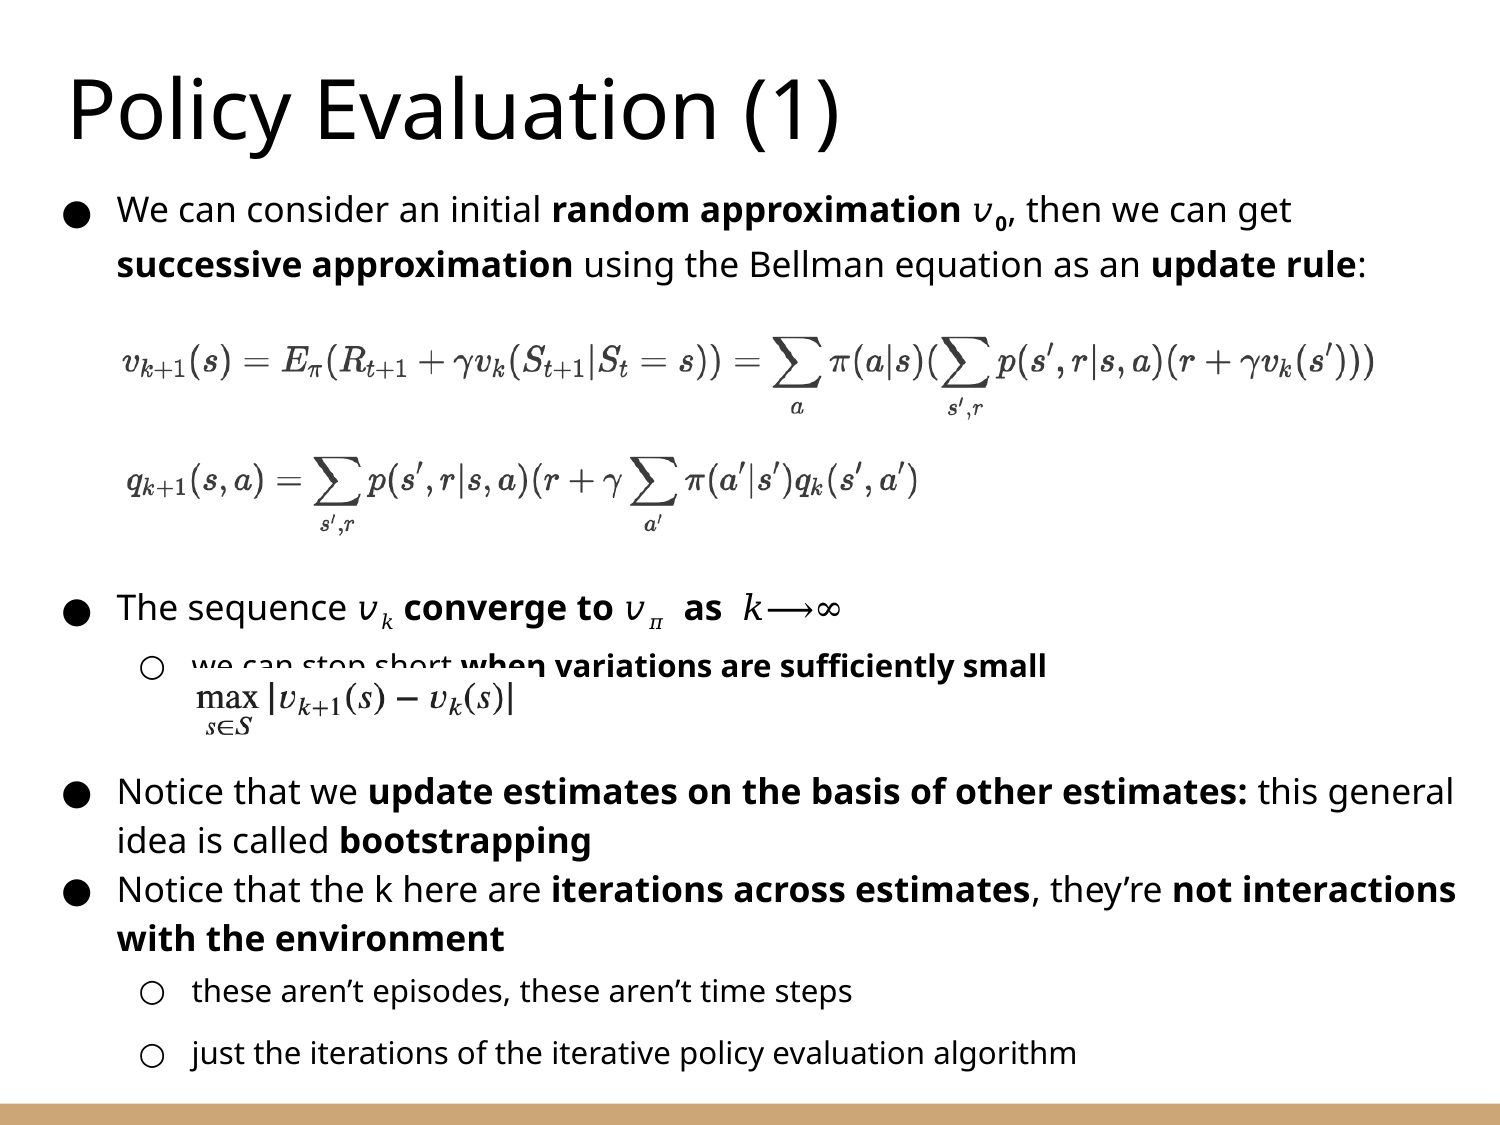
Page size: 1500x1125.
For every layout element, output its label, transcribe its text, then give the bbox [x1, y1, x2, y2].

list We can consider an initial random approximation 𝑣0, then we can get successive approximation using the Bellman equation as an update rule: The sequence 𝑣𝑘 converge to 𝑣𝜋 as 𝑘⟶∞ we can stop short when variations are sufficiently small Notice that we update estimates on the basis of other estimates: this general idea is called bootstrapping Notice that the k here are iterations across estimates, they’re not interactions with the environment these aren’t episodes, these aren’t time steps just the iterations of the iterative policy evaluation algorithm [26, 164, 1474, 1096]
picture [112, 447, 936, 545]
picture [184, 668, 534, 749]
picture [116, 310, 1392, 420]
title Policy Evaluation (1) [51, 69, 1449, 164]
